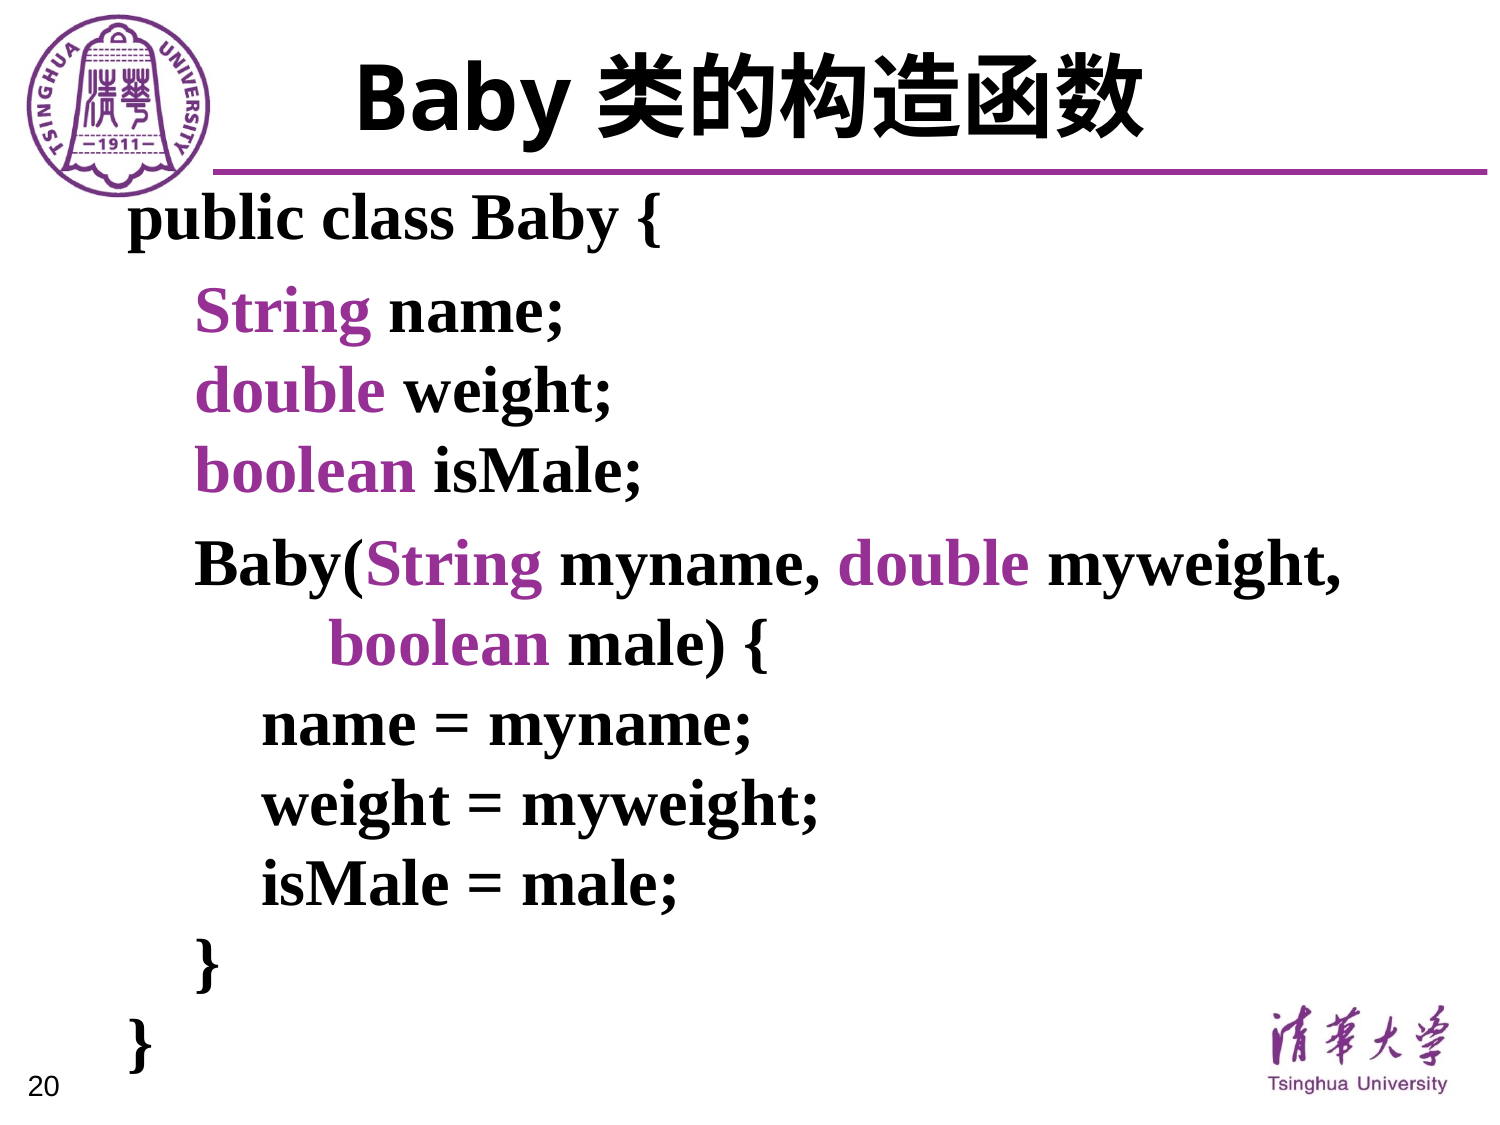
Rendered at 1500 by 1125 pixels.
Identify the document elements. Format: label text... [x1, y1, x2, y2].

title Baby类的构造函数 [24, 37, 1476, 151]
picture [24, 12, 213, 37]
picture [24, 151, 213, 200]
text_box public class Baby { String name; double weight; boolean isMale; Baby(String myname, double myweight, boolean male) { name = myname; weight = myweight; isMale = male; } } [112, 165, 1400, 1087]
picture [1262, 999, 1454, 1101]
footer 20 [12, 1059, 176, 1125]
